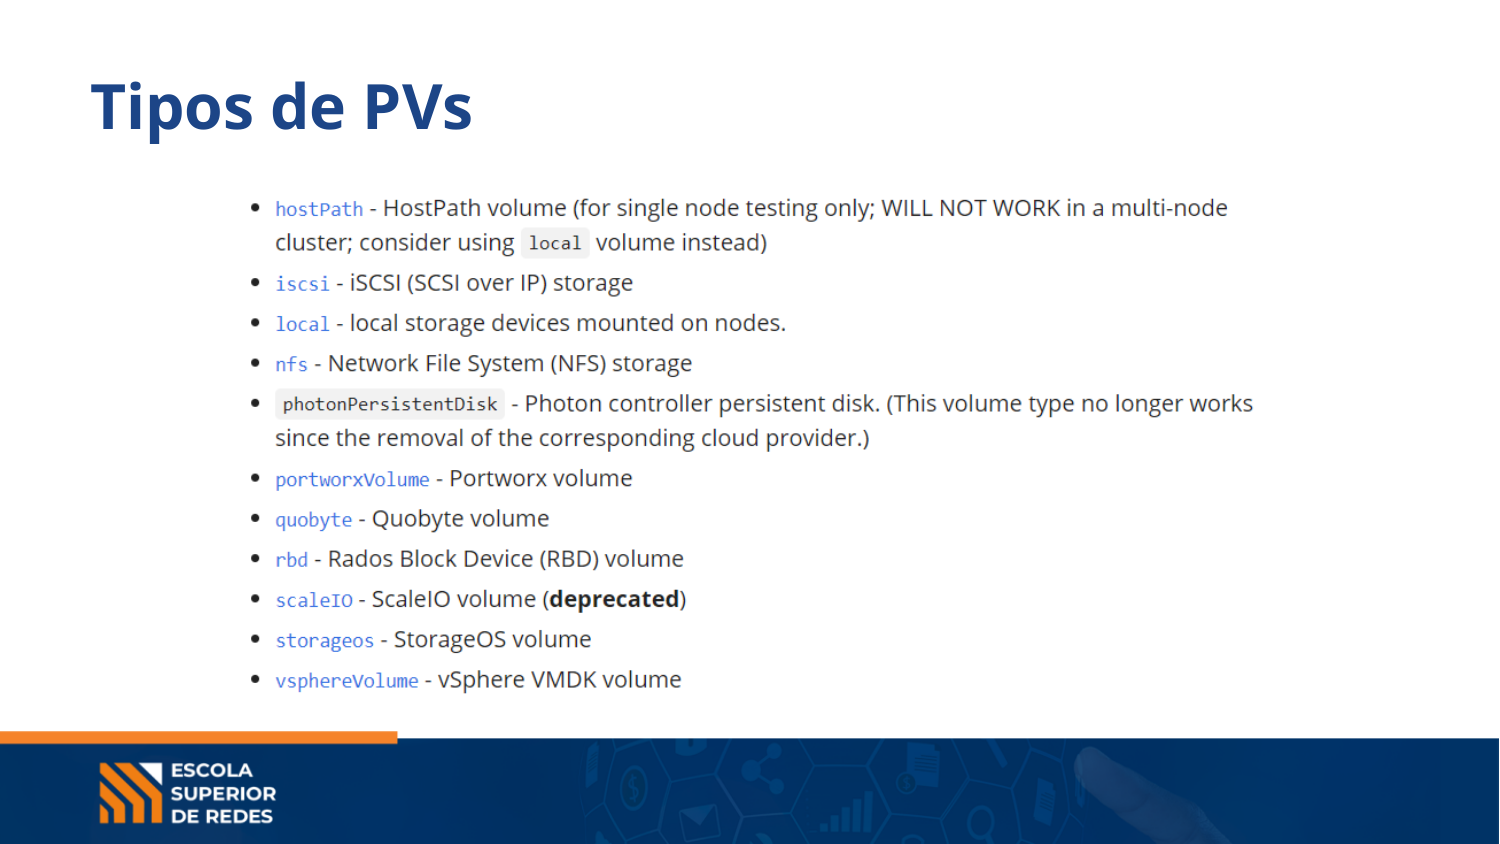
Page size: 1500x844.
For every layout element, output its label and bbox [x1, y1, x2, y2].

list [0, 0, 1499, 844]
picture [233, 185, 1267, 706]
